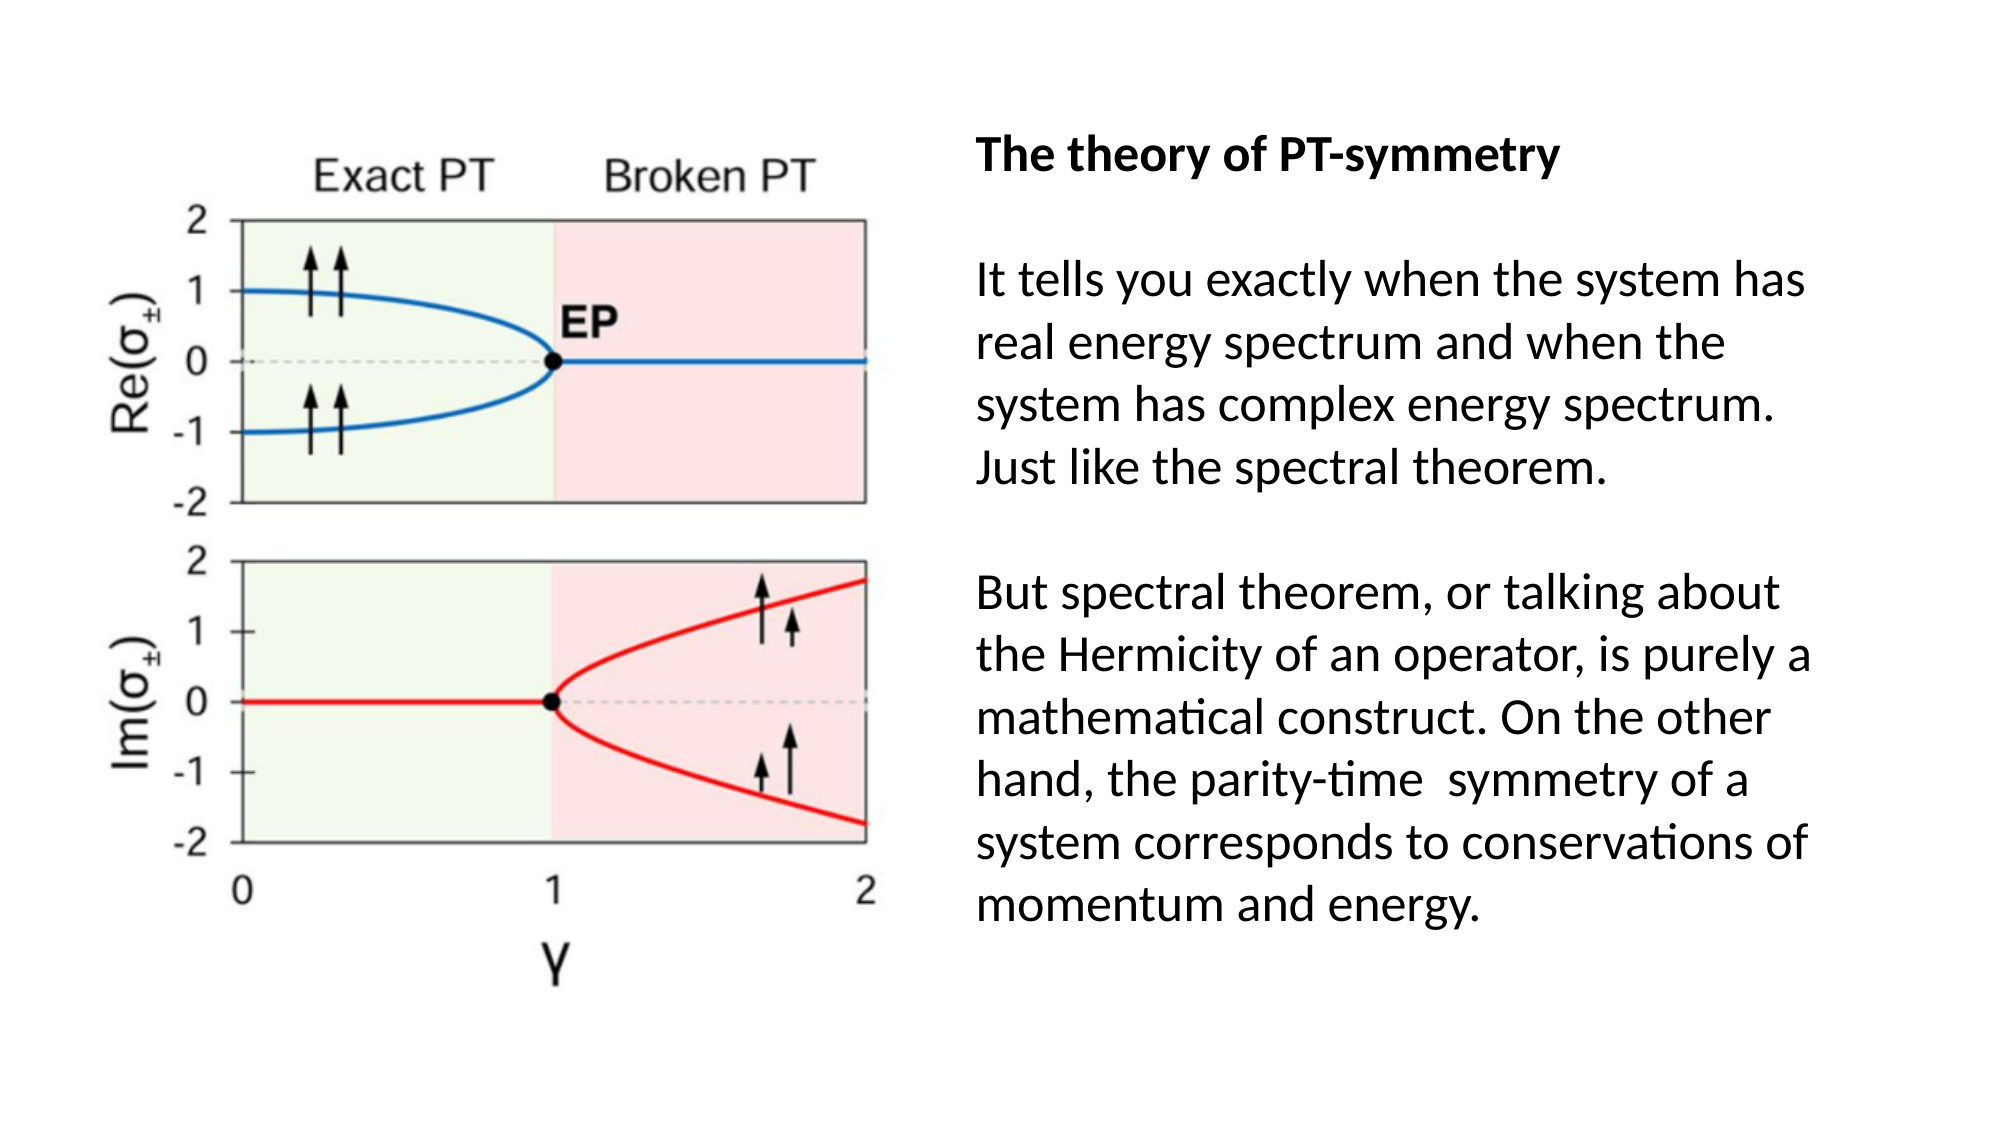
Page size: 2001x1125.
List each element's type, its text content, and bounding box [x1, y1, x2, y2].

picture [51, 112, 910, 1013]
text_box The theory of PT-symmetry It tells you exactly when the system has real energy spectrum and when the system has complex energy spectrum. Just like the spectral theorem. But spectral theorem, or talking about the Hermicity of an operator, is purely a mathematical construct. On the other hand, the parity-time symmetry of a system corresponds to conservations of momentum and energy. [960, 112, 1868, 1125]
